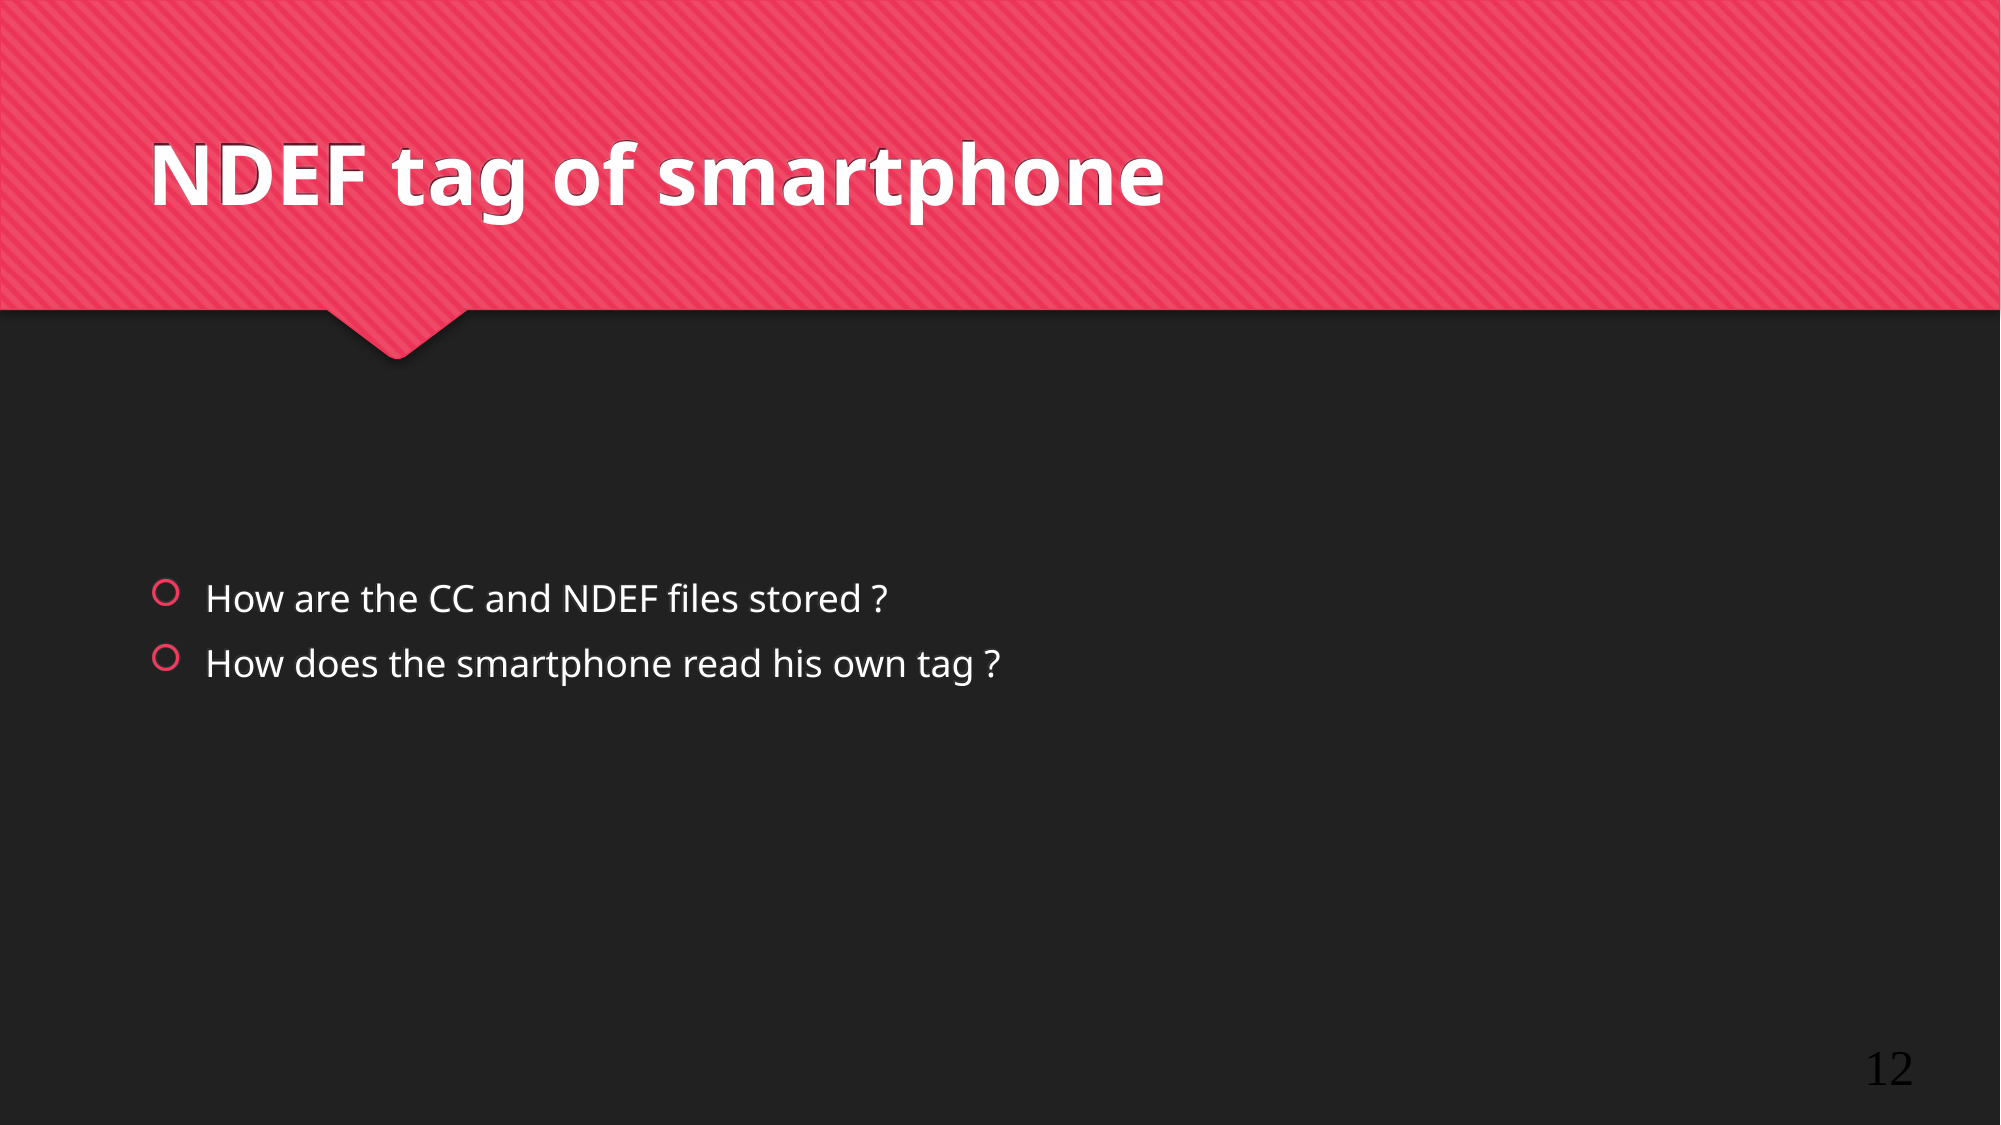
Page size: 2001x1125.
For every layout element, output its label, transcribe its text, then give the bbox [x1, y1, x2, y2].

text_box How are the CC and NDEF files stored ? How does the smartphone read his own tag ? [134, 364, 1866, 961]
picture [1, 1, 1999, 357]
text_box <numéro> [1849, 1027, 1973, 1103]
text_box NDEF tag of smartphone [132, 70, 1867, 230]
